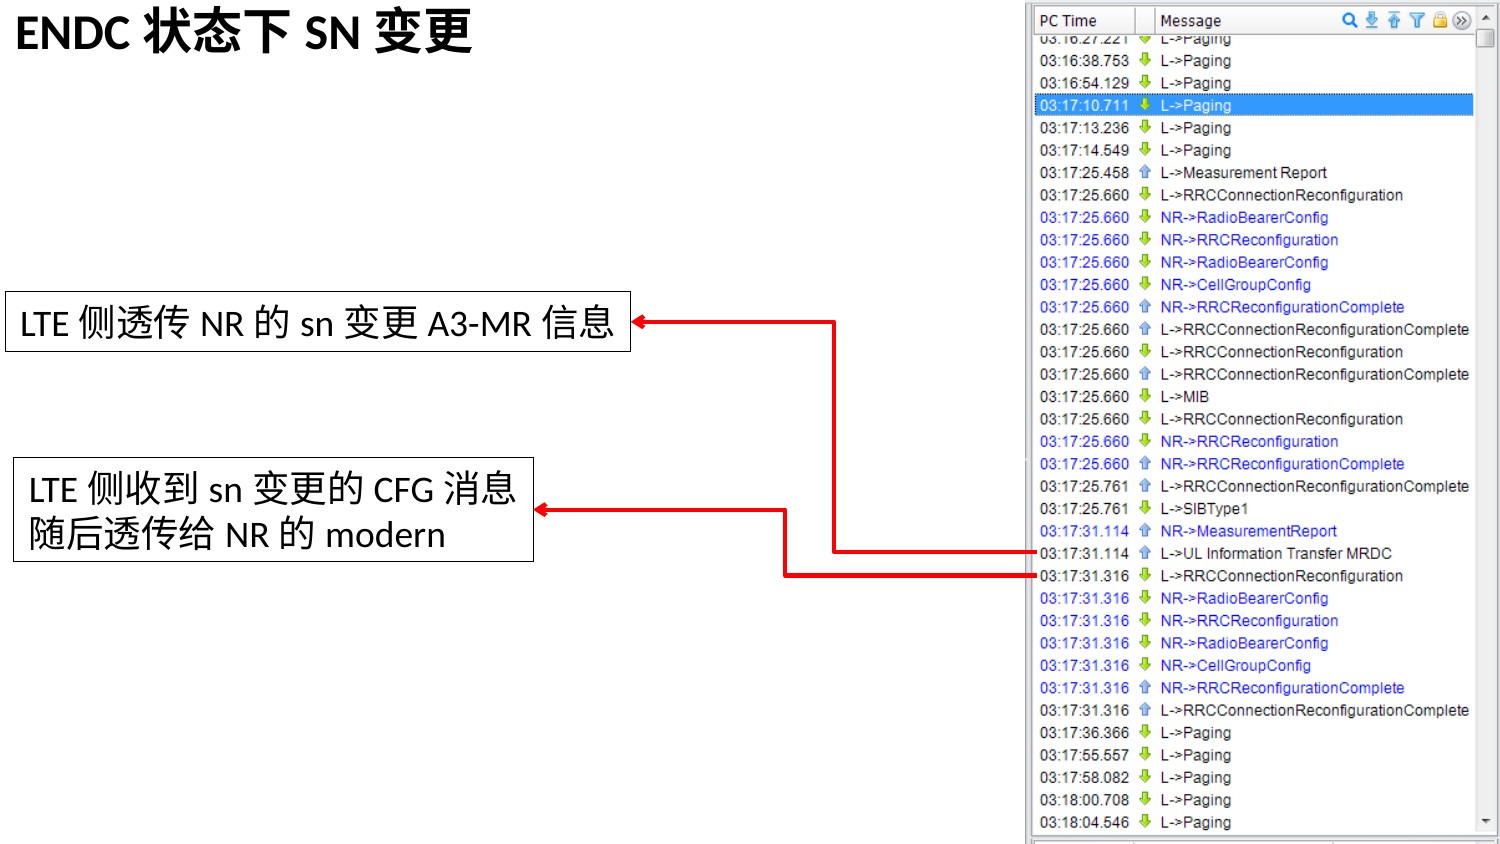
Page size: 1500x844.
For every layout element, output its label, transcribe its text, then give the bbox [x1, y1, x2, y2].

title ENDC状态下SN变更 [0, 0, 1023, 61]
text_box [512, 510, 1038, 576]
picture [1025, 0, 1500, 844]
text_box LTE侧收到sn变更的CFG消息 随后透传给NR的modern [13, 457, 534, 562]
text_box LTE侧透传NR的sn变更A3-MR信息 [5, 291, 631, 352]
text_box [602, 321, 1038, 552]
